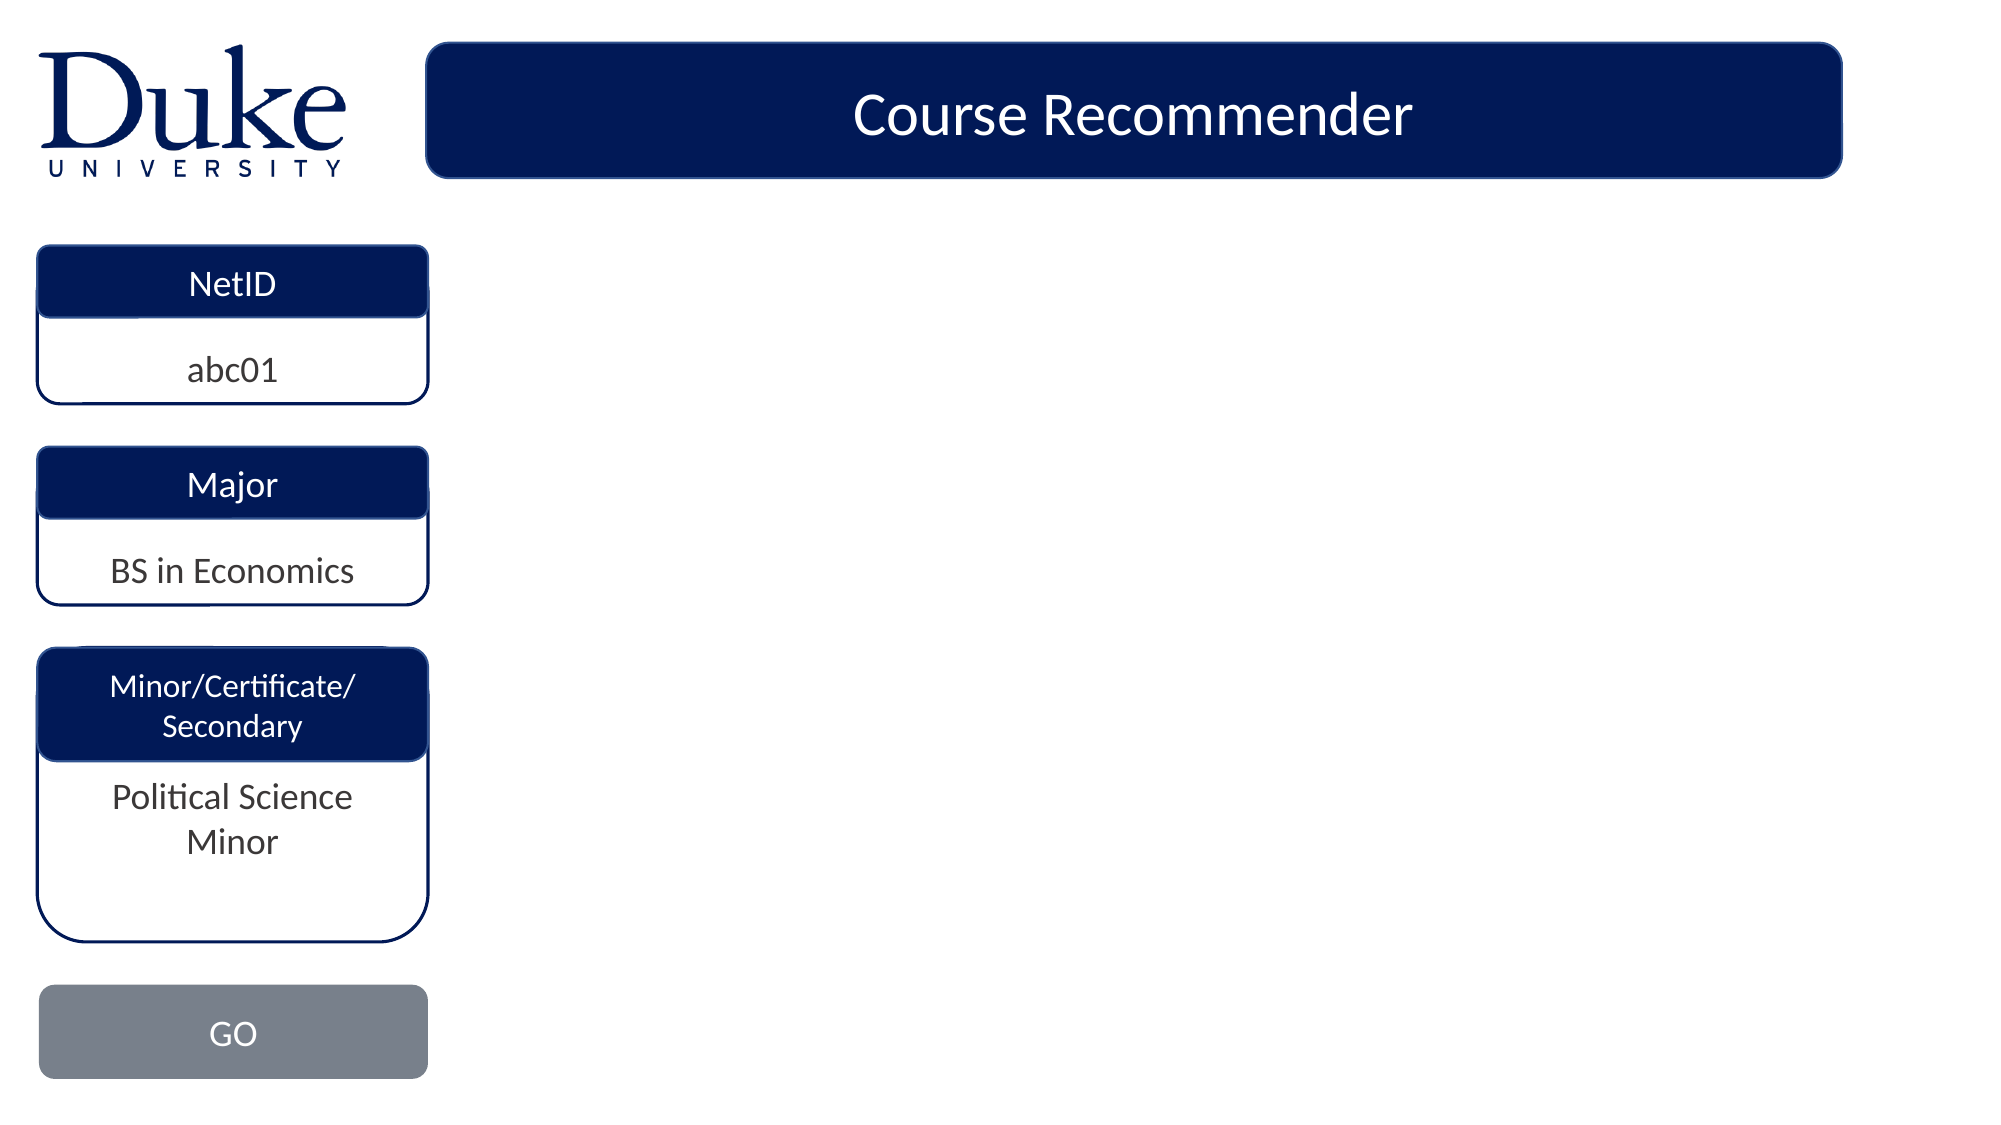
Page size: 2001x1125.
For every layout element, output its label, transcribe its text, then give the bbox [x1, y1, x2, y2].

picture [37, 42, 347, 179]
text_box GO [37, 983, 430, 1080]
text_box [37, 446, 429, 605]
text_box Course Recommender [425, 41, 1844, 180]
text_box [37, 647, 429, 942]
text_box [37, 245, 429, 404]
